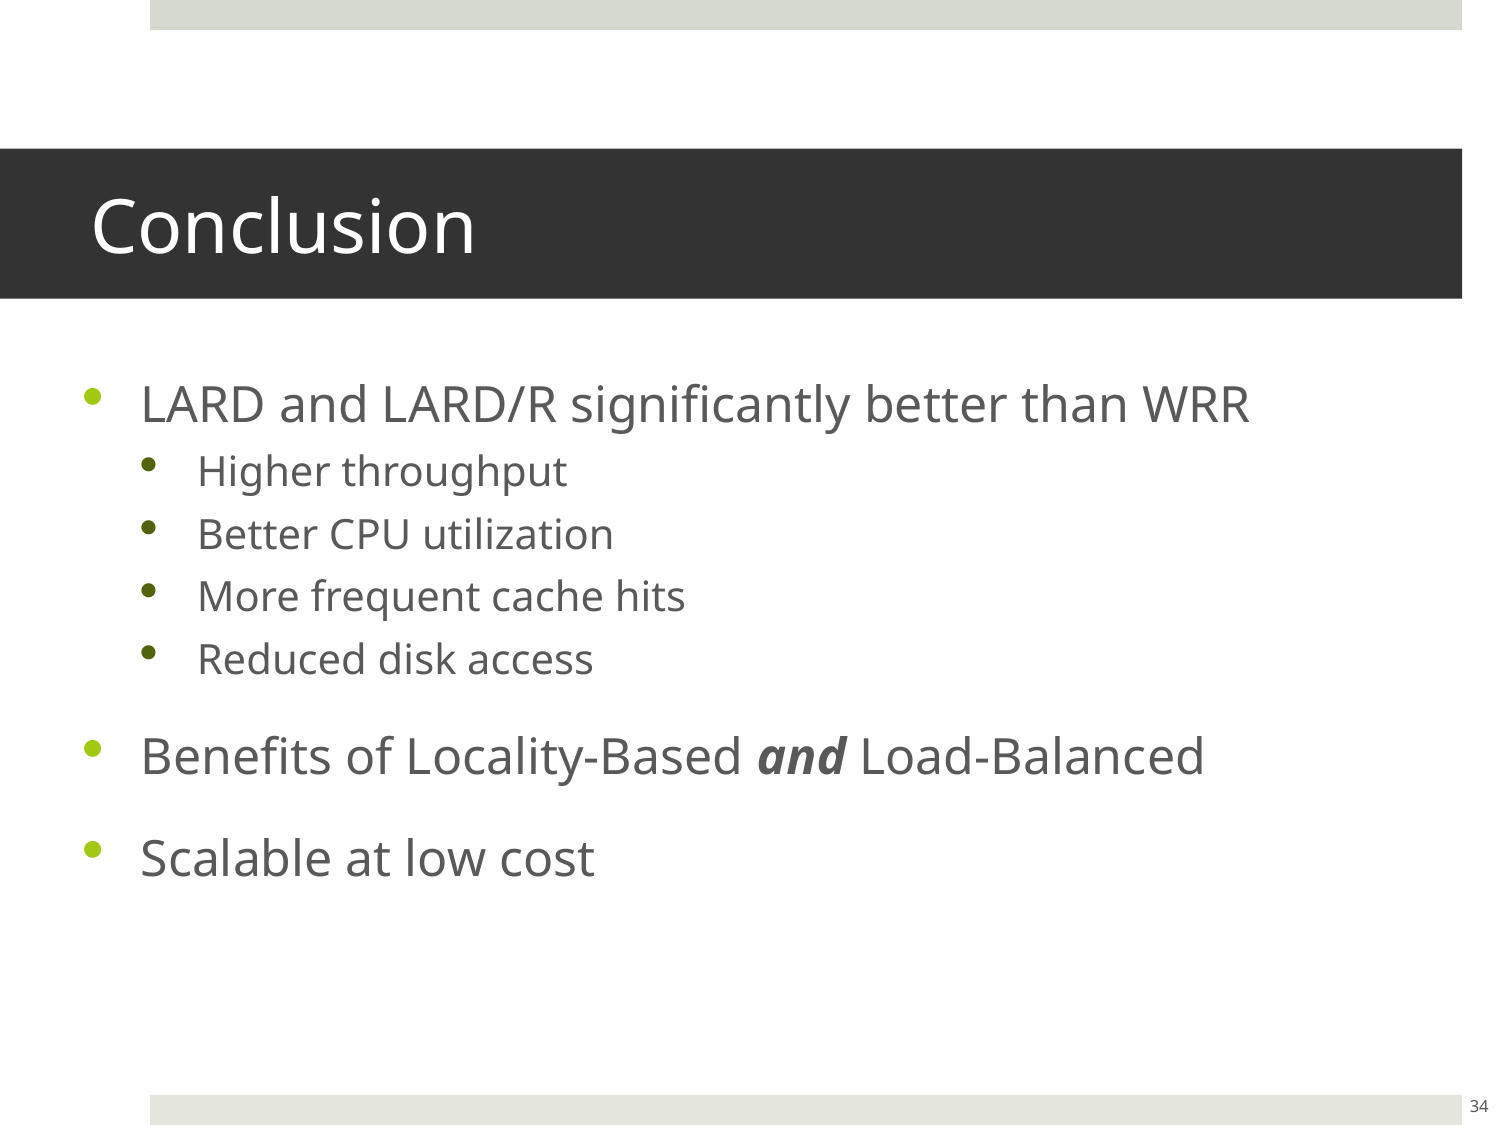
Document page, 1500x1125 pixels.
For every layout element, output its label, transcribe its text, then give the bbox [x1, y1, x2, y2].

list LARD and LARD/R significantly better than WRR Higher throughput Better CPU utilization More frequent cache hits Reduced disk access Benefits of Locality-Based and Load-Balanced Scalable at low cost [69, 365, 1432, 1028]
title Conclusion [0, 148, 1463, 299]
slide_number 34 [1441, 1077, 1500, 1125]
